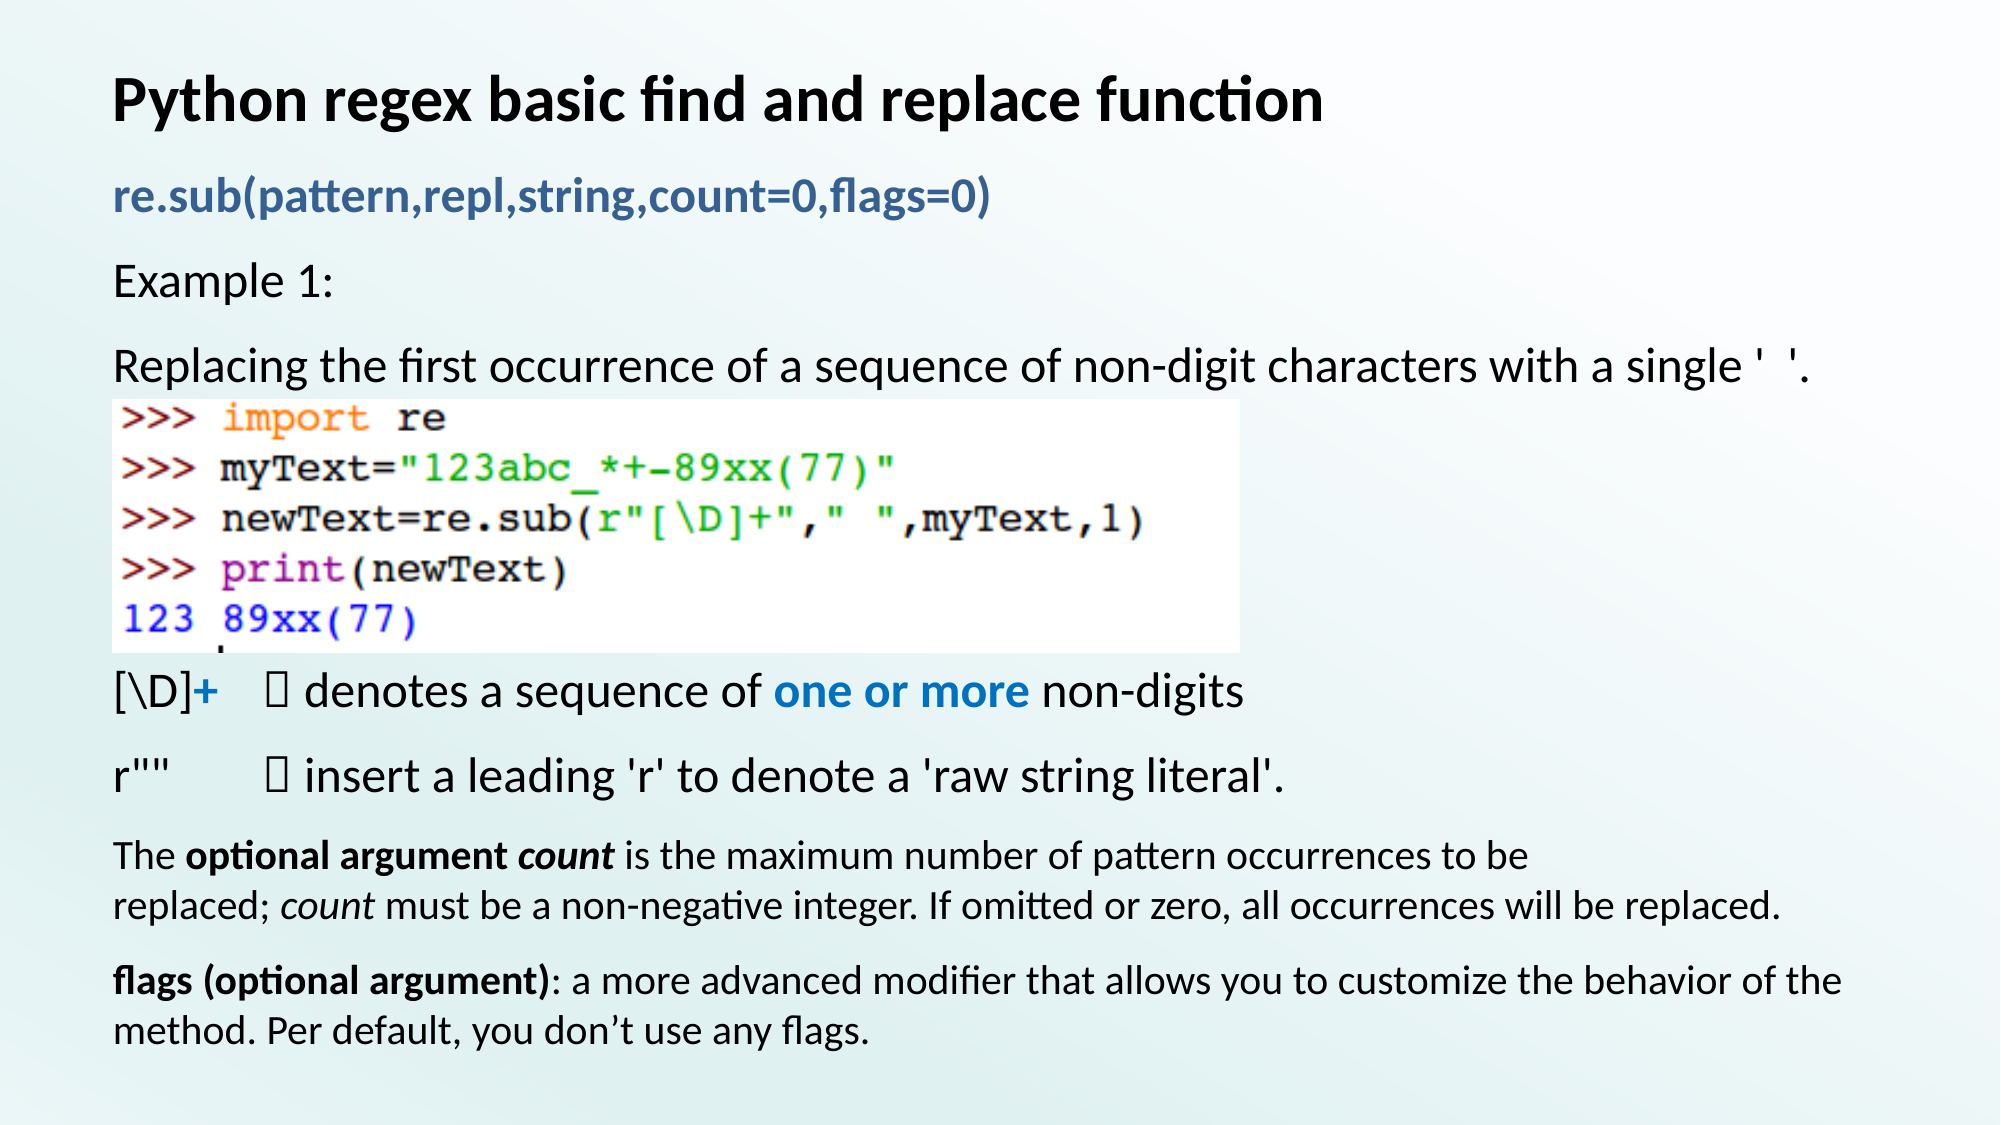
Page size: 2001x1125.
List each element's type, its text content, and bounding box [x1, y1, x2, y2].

picture [0, 0, 2000, 1125]
list re.sub(pattern,repl,string,count=0,flags=0) Example 1: Replacing the first occurrence of a sequence of non-digit characters with a single ' '. [\D]+  denotes a sequence of one or more non-digits r""  insert a leading 'r' to denote a 'raw string literal'. The optional argument count is the maximum number of pattern occurrences to be replaced; count must be a non-negative integer. If omitted or zero, all occurrences will be replaced. flags (optional argument): a more advanced modifier that allows you to customize the behavior of the method. Per default, you don’t use any flags. [112, 162, 1888, 1070]
title Python regex basic find and replace function [112, 55, 1888, 135]
